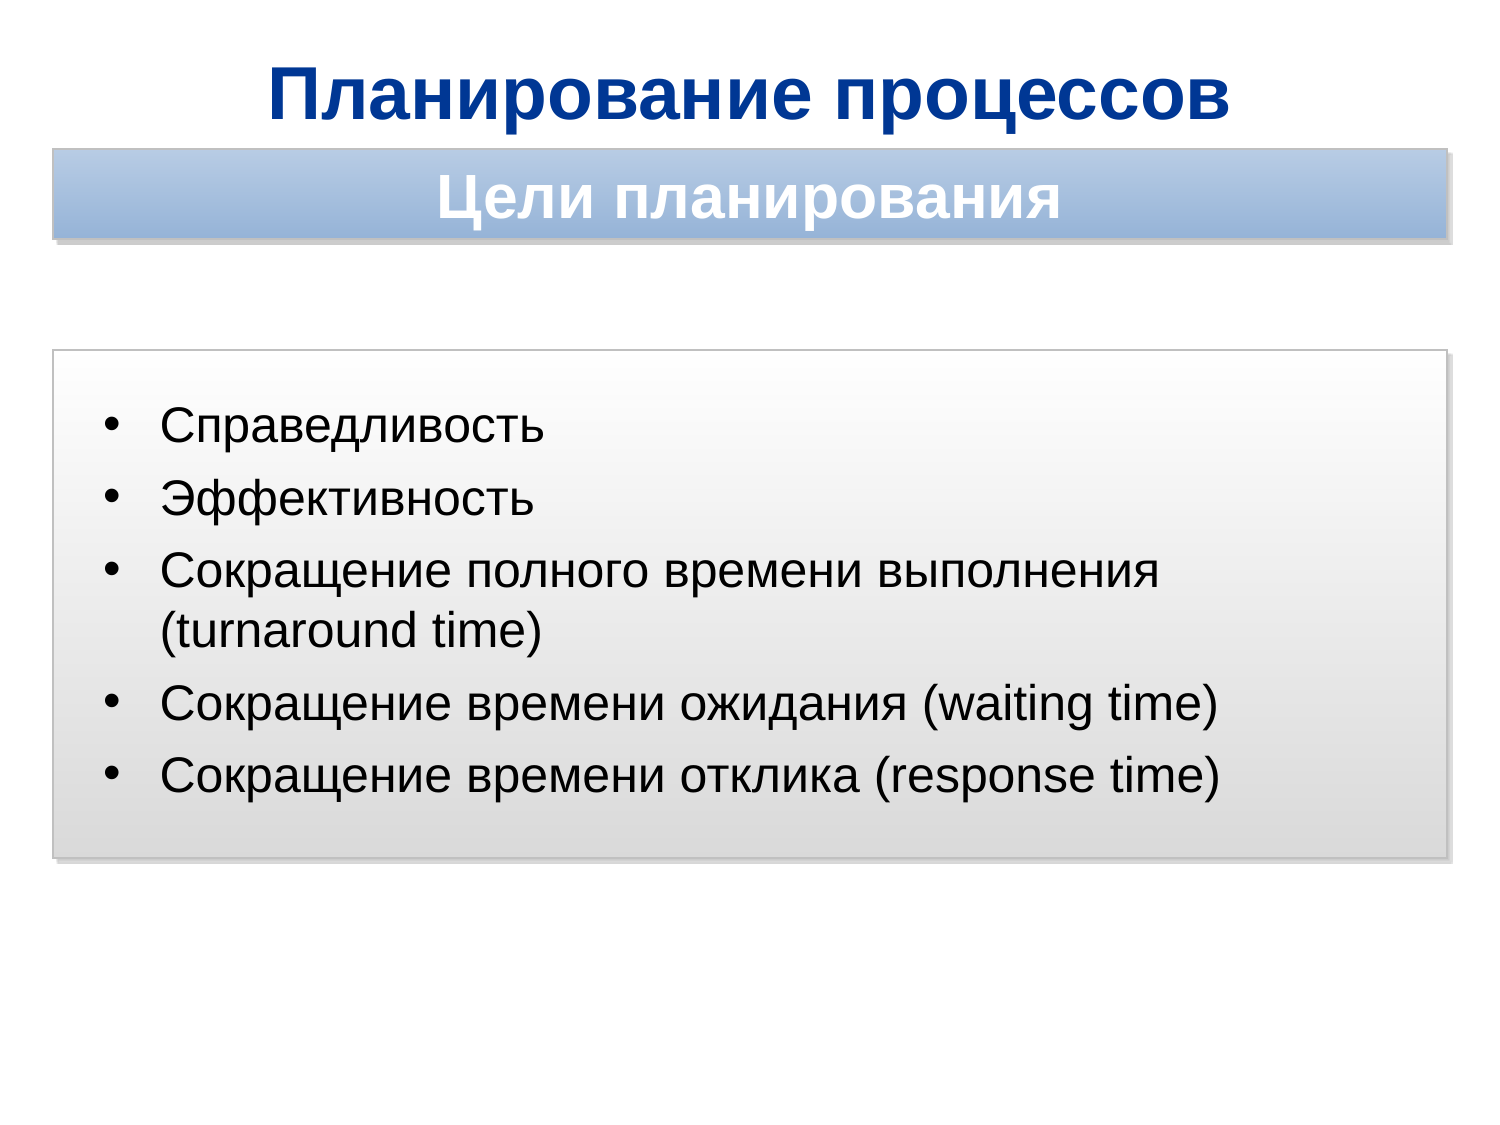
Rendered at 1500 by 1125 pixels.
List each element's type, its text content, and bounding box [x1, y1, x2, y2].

text_box Цели планирования [53, 149, 1447, 239]
title Планирование процессов [52, 38, 1448, 141]
text_box Справедливость Эффективность Сокращение полного времени выполнения (turnaround time) Сокращение времени ожидания (waiting time) Сокращение времени отклика (response time) [88, 385, 1400, 811]
text_box [53, 349, 1447, 858]
